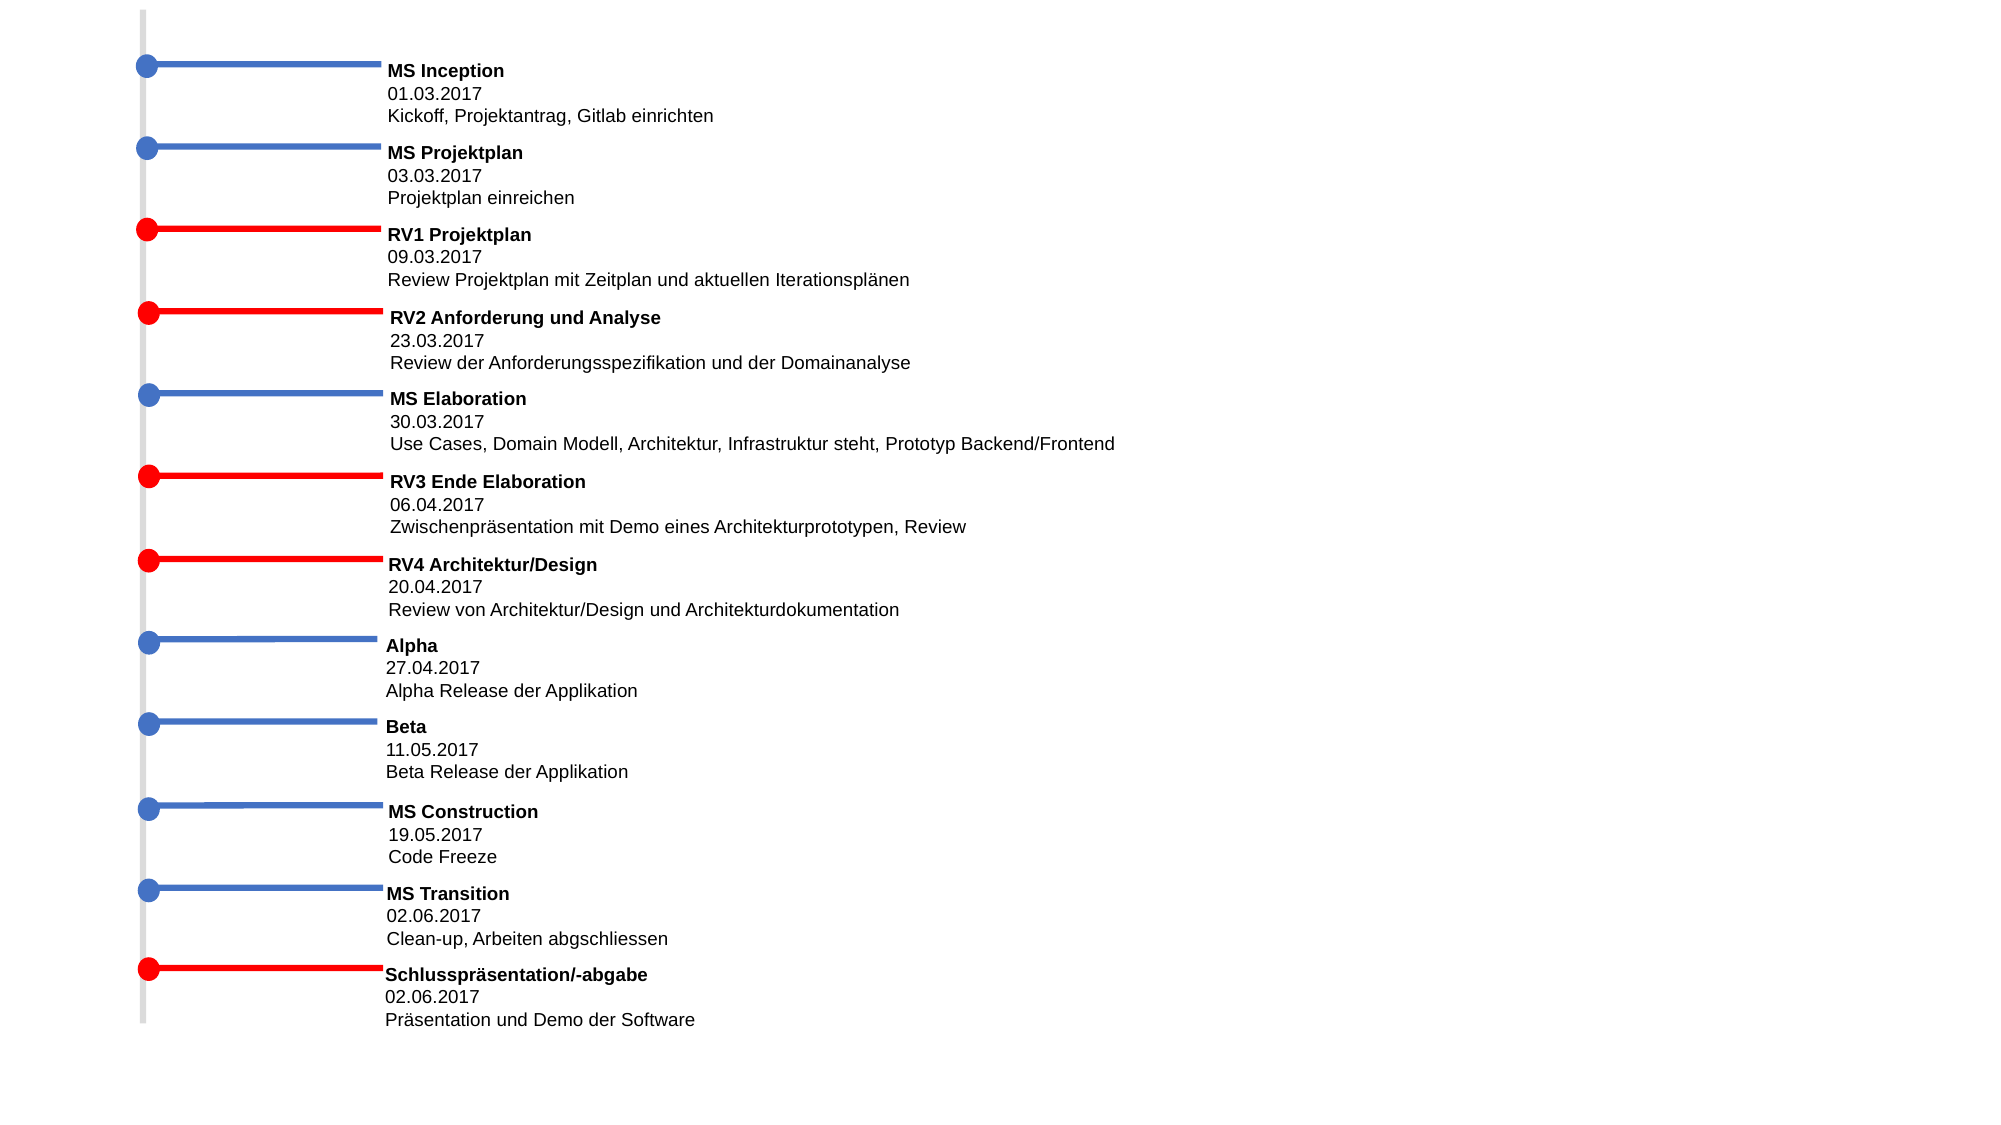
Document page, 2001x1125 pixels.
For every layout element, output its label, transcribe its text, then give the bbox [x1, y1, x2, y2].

text_box [135, 54, 158, 79]
text_box [136, 136, 159, 161]
text_box RV4 Architektur/Design 20.04.2017 Review von Architektur/Design und Architekturdokumentation [383, 548, 998, 616]
text_box MS Construction 19.05.2017 Code Freeze [383, 795, 769, 863]
text_box [137, 878, 160, 903]
text_box RV3 Ende Elaboration 06.04.2017 Zwischenpräsentation mit Demo eines Architekturprototypen, Review [385, 465, 1124, 533]
text_box [136, 217, 159, 242]
text_box [137, 548, 160, 573]
text_box RV2 Anforderung und Analyse 23.03.2017 Review der Anforderungsspezifikation und der Domainanalyse [385, 301, 1038, 369]
text_box [137, 301, 160, 325]
text_box [138, 630, 161, 655]
text_box [137, 957, 160, 981]
text_box RV1 Projektplan 09.03.2017 Review Projektplan mit Zeitplan und aktuellen Iterationsplänen [383, 217, 1001, 286]
text_box [138, 383, 161, 407]
text_box Alpha 27.04.2017 Alpha Release der Applikation [381, 628, 766, 697]
text_box Schlusspräsentation/-abgabe 02.06.2017 Präsentation und Demo der Software [380, 957, 766, 1026]
text_box MS Transition 02.06.2017 Clean-up, Arbeiten abgschliessen [382, 876, 767, 944]
text_box Beta 11.05.2017 Beta Release der Applikation [381, 710, 766, 778]
text_box MS Elaboration 30.03.2017 Use Cases, Domain Modell, Architektur, Infrastruktur steht, Prototyp Backend/Frontend [385, 382, 1124, 450]
text_box MS Inception 01.03.2017 Kickoff, Projektantrag, Gitlab einrichten [383, 54, 768, 122]
text_box [138, 712, 161, 736]
text_box MS Projektplan 03.03.2017 Projektplan einreichen [383, 136, 768, 204]
text_box [137, 797, 160, 821]
text_box [138, 464, 161, 489]
